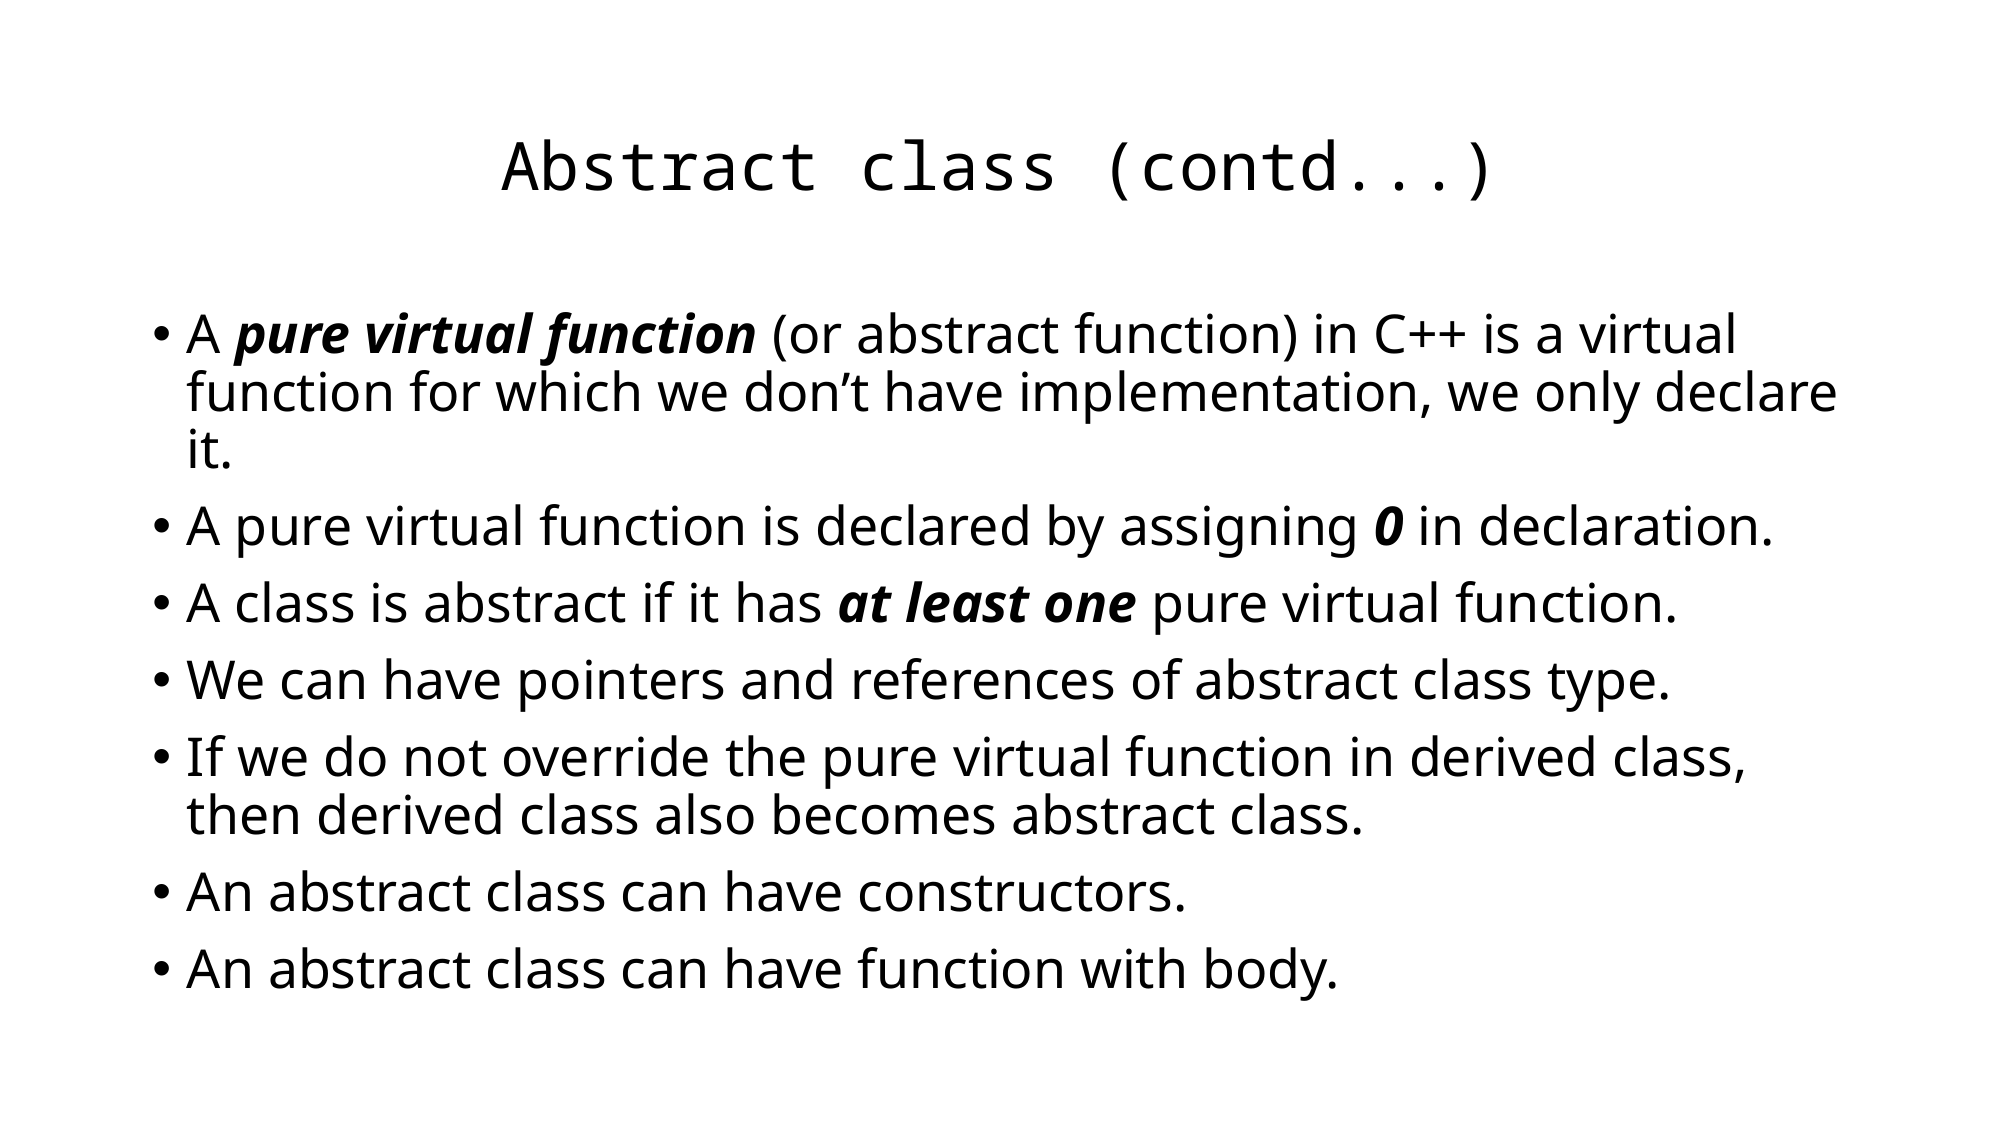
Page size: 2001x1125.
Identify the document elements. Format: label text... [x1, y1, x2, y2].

list A pure virtual function (or abstract function) in C++ is a virtual function for which we don’t have implementation, we only declare it. A pure virtual function is declared by assigning 0 in declaration. A class is abstract if it has at least one pure virtual function. We can have pointers and references of abstract class type. If we do not override the pure virtual function in derived class, then derived class also becomes abstract class. An abstract class can have constructors. An abstract class can have function with body. [137, 299, 1863, 1014]
title Abstract class (contd...) [137, 59, 1863, 278]
